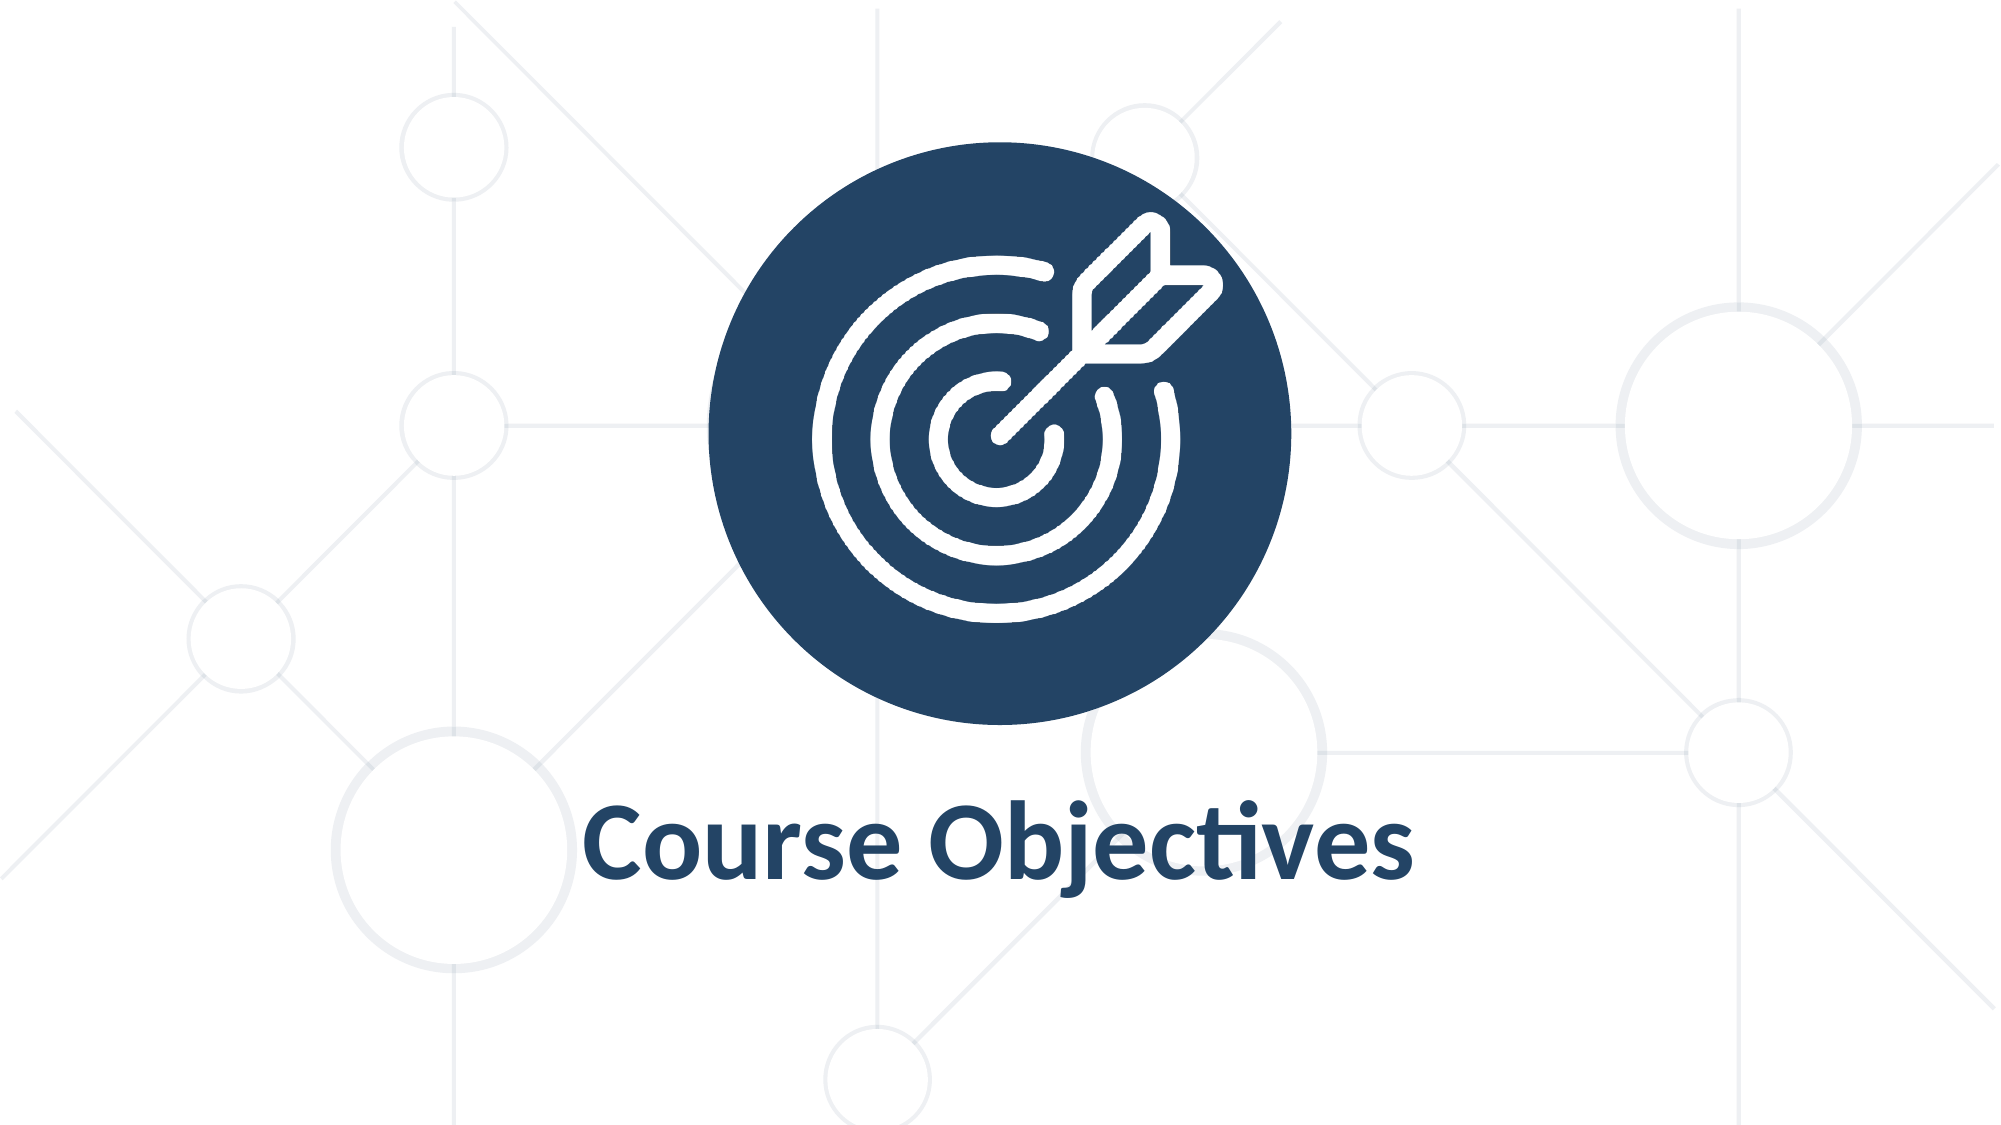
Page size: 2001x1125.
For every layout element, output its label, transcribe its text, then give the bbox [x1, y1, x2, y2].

picture [812, 212, 1223, 623]
title Course Objectives [100, 771, 1900, 898]
